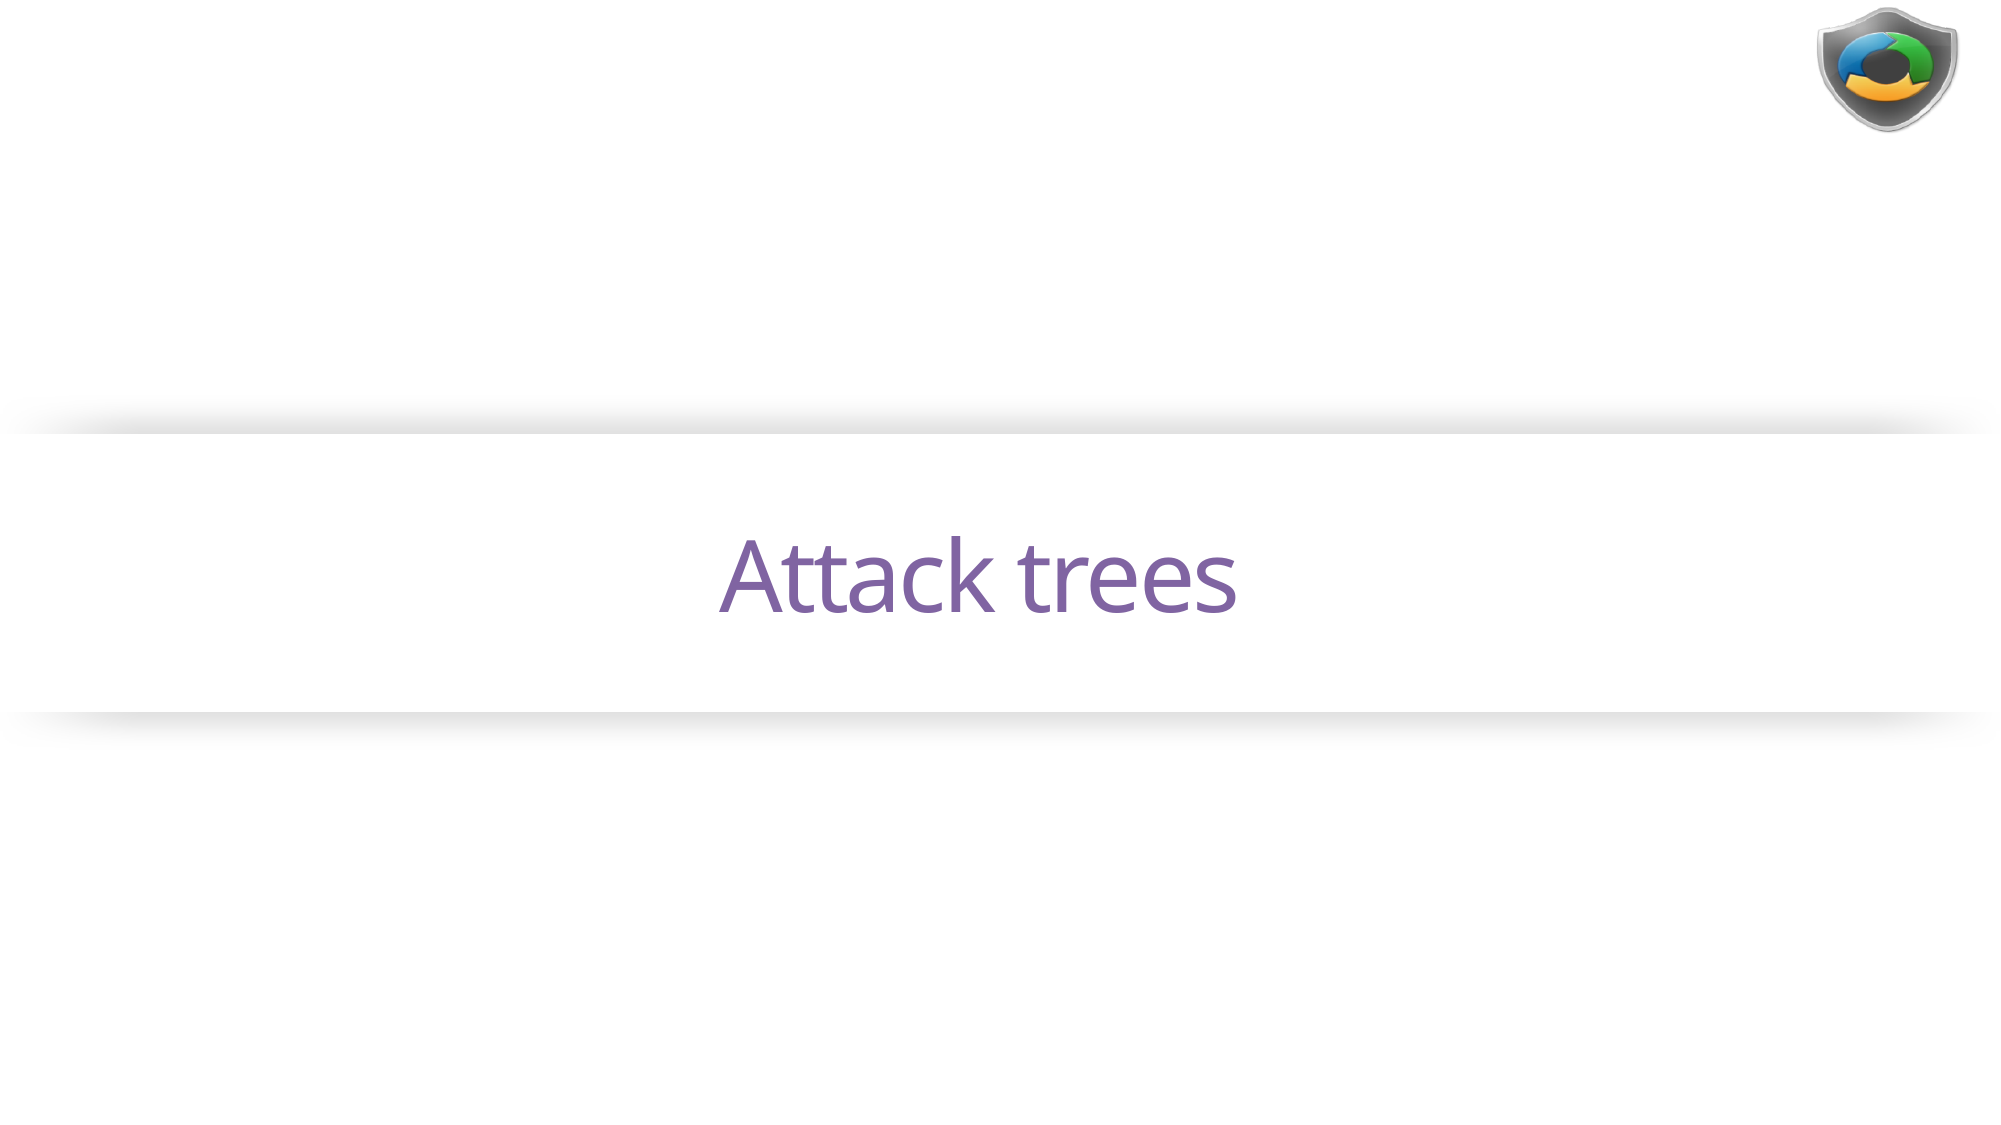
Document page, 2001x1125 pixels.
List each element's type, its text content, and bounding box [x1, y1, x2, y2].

title Attack trees [321, 451, 1639, 694]
picture [1792, 0, 1984, 138]
